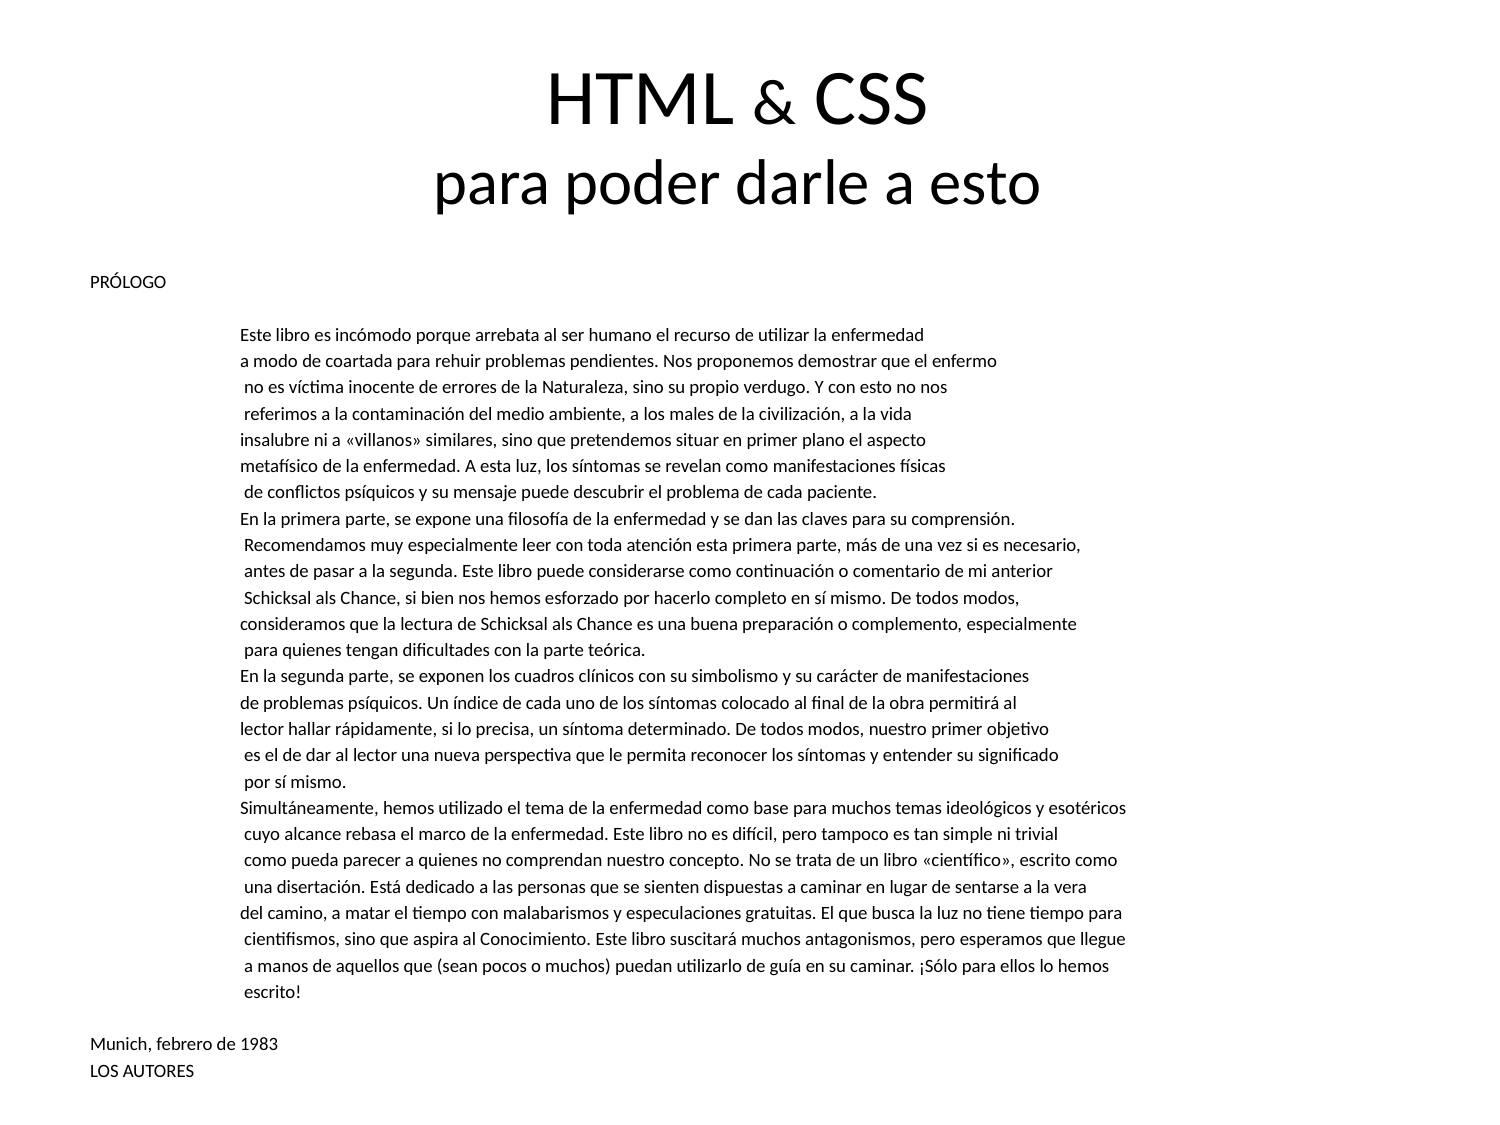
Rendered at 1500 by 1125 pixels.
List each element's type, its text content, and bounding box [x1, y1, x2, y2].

title HTML & CSS para poder darle a esto [62, 37, 1413, 225]
list PRÓLOGO Este libro es incómodo porque arrebata al ser humano el recurso de utilizar la enfermedad a modo de coartada para rehuir problemas pendientes. Nos proponemos demostrar que el enfermo no es víctima inocente de errores de la Naturaleza, sino su propio verdugo. Y con esto no nos referimos a la contaminación del medio ambiente, a los males de la civilización, a la vida insalubre ni a «villanos» similares, sino que pretendemos situar en primer plano el aspecto metafísico de la enfermedad. A esta luz, los síntomas se revelan como manifestaciones físicas de conflictos psíquicos y su mensaje puede descubrir el problema de cada paciente. En la primera parte, se expone una filosofía de la enfermedad y se dan las claves para su comprensión. Recomendamos muy especialmente leer con toda atención esta primera parte, más de una vez si es necesario, antes de pasar a la segunda. Este libro puede considerarse como continuación o comentario de mi anterior Schicksal als Chance, si bien nos hemos esforzado por hacerlo completo en sí mismo. De todos modos, consideramos que la lectura de Schicksal als Chance es una buena preparación o complemento, especialmente para quienes tengan dificultades con la parte teórica. En la segunda parte, se exponen los cuadros clínicos con su simbolismo y su carácter de manifestaciones de problemas psíquicos. Un índice de cada uno de los síntomas colocado al final de la obra permitirá al lector hallar rápidamente, si lo precisa, un síntoma determinado. De todos modos, nuestro primer objetivo es el de dar al lector una nueva perspectiva que le permita reconocer los síntomas y entender su significado por sí mismo. Simultáneamente, hemos utilizado el tema de la enfermedad como base para muchos temas ideológicos y esotéricos cuyo alcance rebasa el marco de la enfermedad. Este libro no es difícil, pero tampoco es tan simple ni trivial como pueda parecer a quienes no comprendan nuestro concepto. No se trata de un libro «científico», escrito como una disertación. Está dedicado a las personas que se sienten dispuestas a caminar en lugar de sentarse a la vera del camino, a matar el tiempo con malabarismos y especulaciones gratuitas. El que busca la luz no tiene tiempo para cientifismos, sino que aspira al Conocimiento. Este libro suscitará muchos antagonismos, pero esperamos que llegue a manos de aquellos que (sean pocos o muchos) puedan utilizarlo de guía en su caminar. ¡Sólo para ellos lo hemos escrito! Munich, febrero de 1983 LOS AUTORES [75, 262, 1425, 1005]
